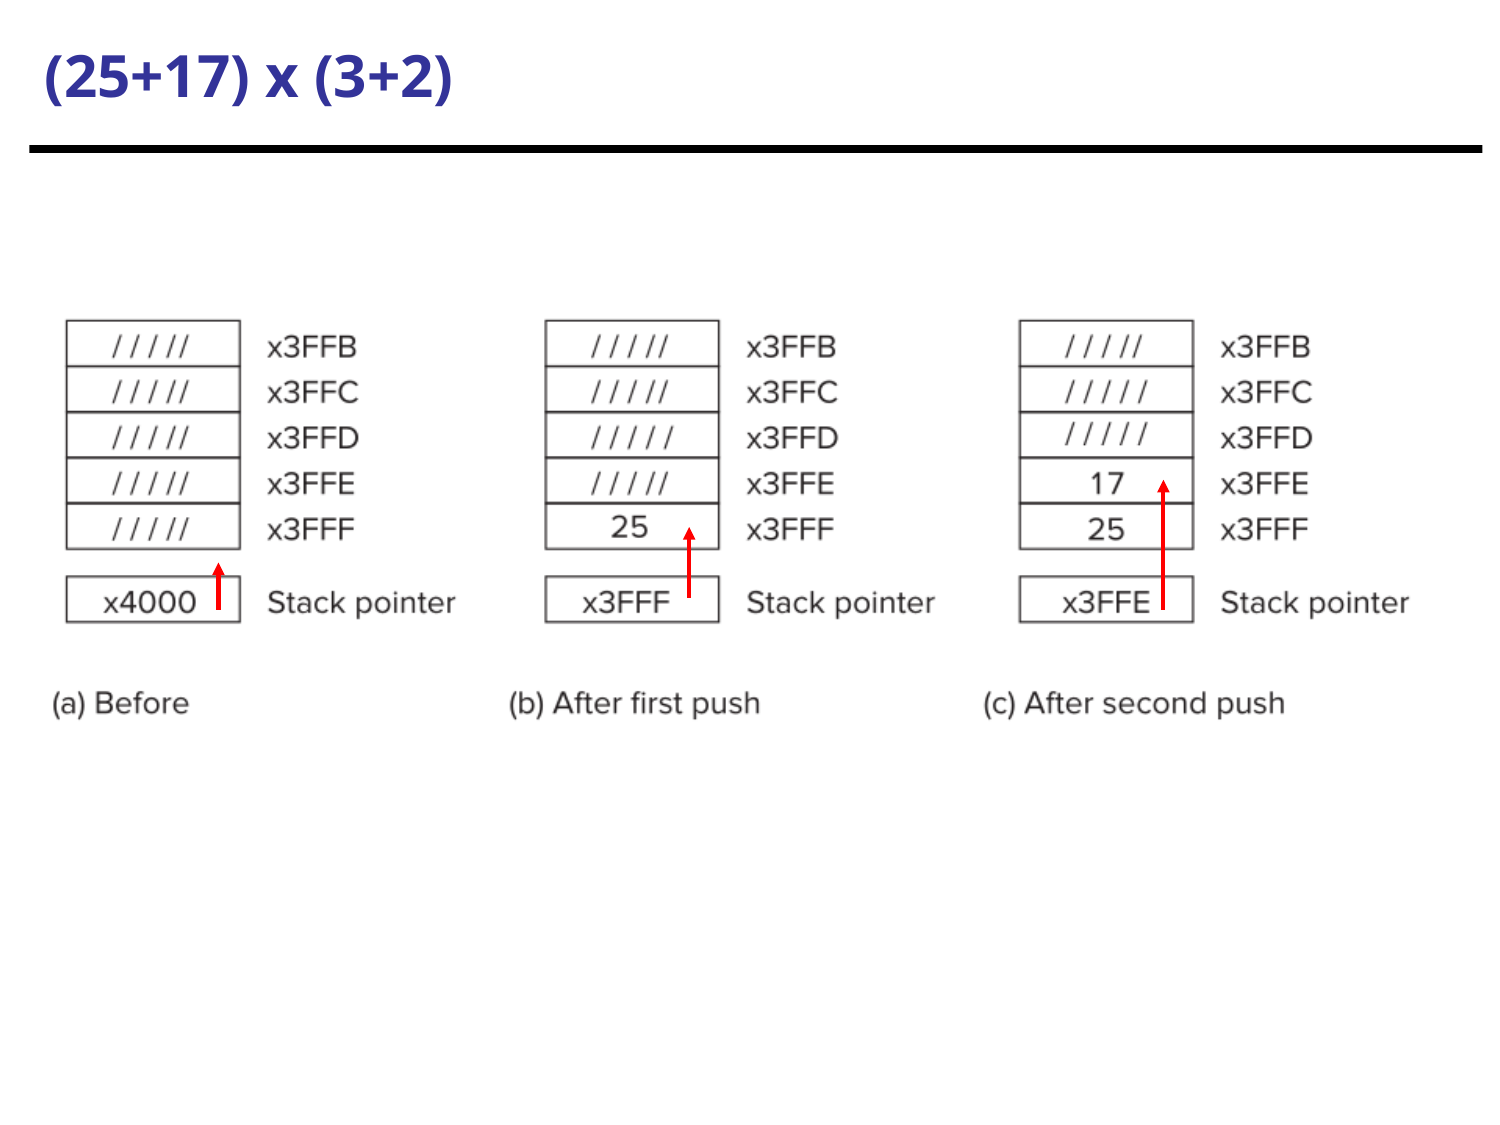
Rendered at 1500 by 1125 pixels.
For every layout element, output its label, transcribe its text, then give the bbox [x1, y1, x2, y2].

title (25+17) x (3+2) [29, 11, 1480, 138]
picture [24, 278, 1442, 740]
